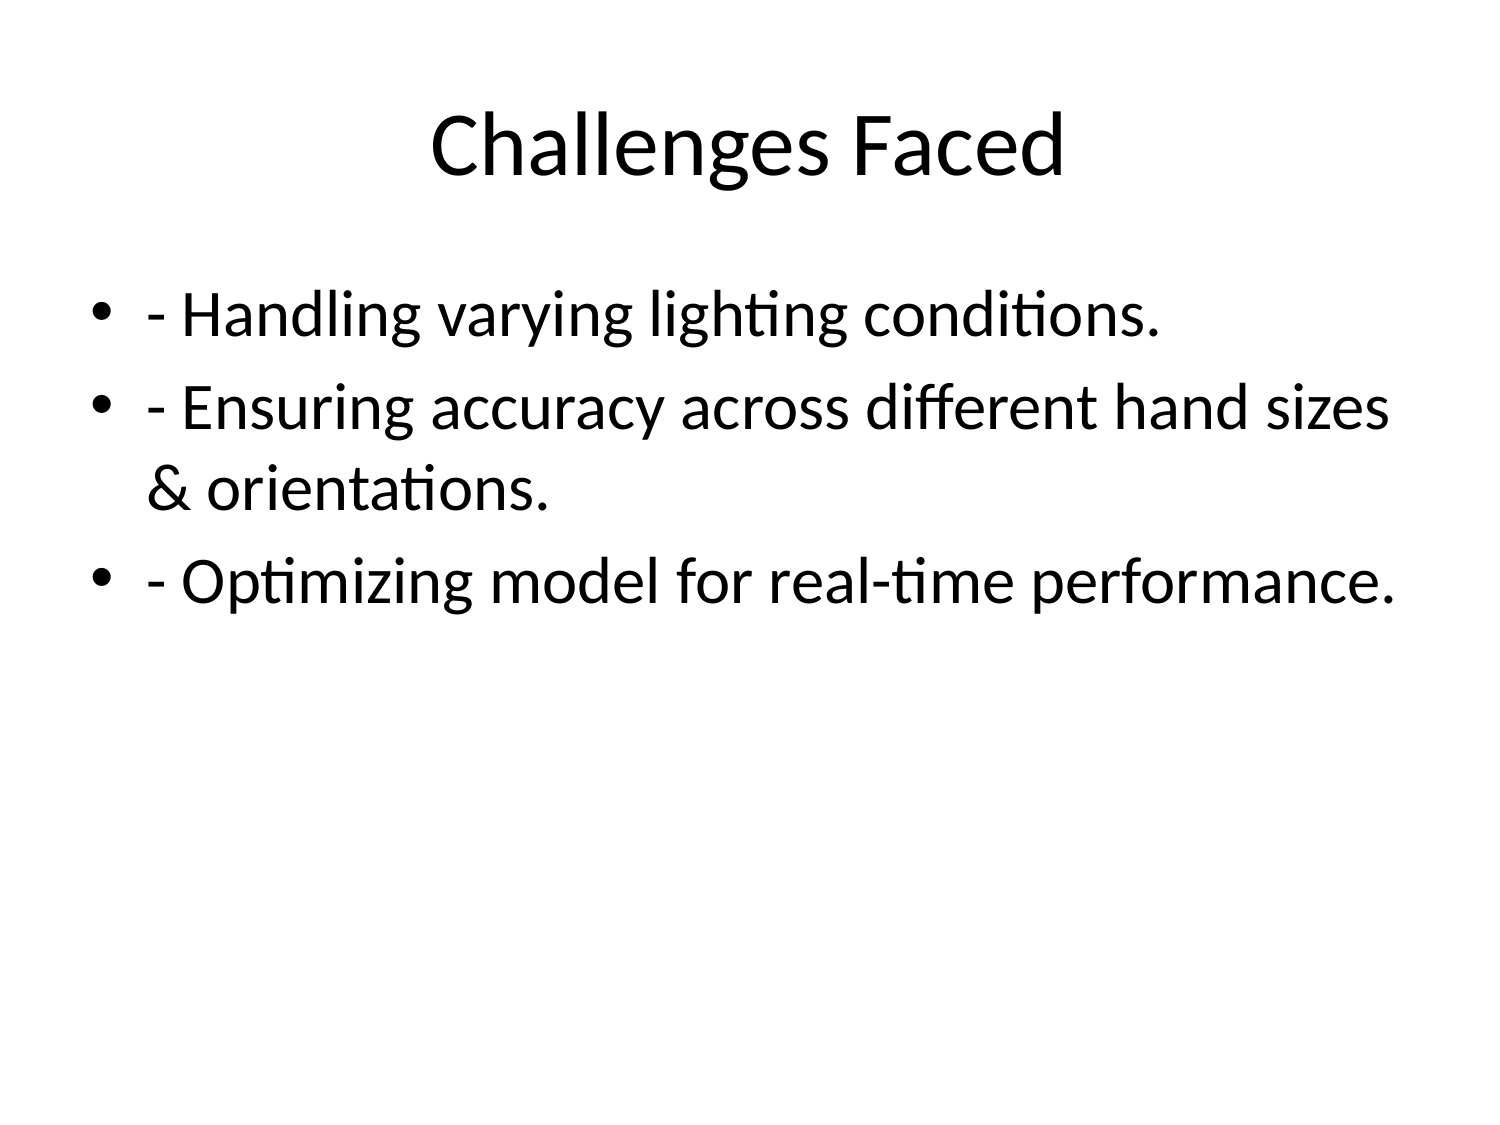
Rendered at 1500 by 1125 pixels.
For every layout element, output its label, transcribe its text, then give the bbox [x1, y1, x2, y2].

title Challenges Faced [75, 45, 1425, 233]
list - Handling varying lighting conditions. - Ensuring accuracy across different hand sizes & orientations. - Optimizing model for real-time performance. [75, 262, 1425, 1005]
